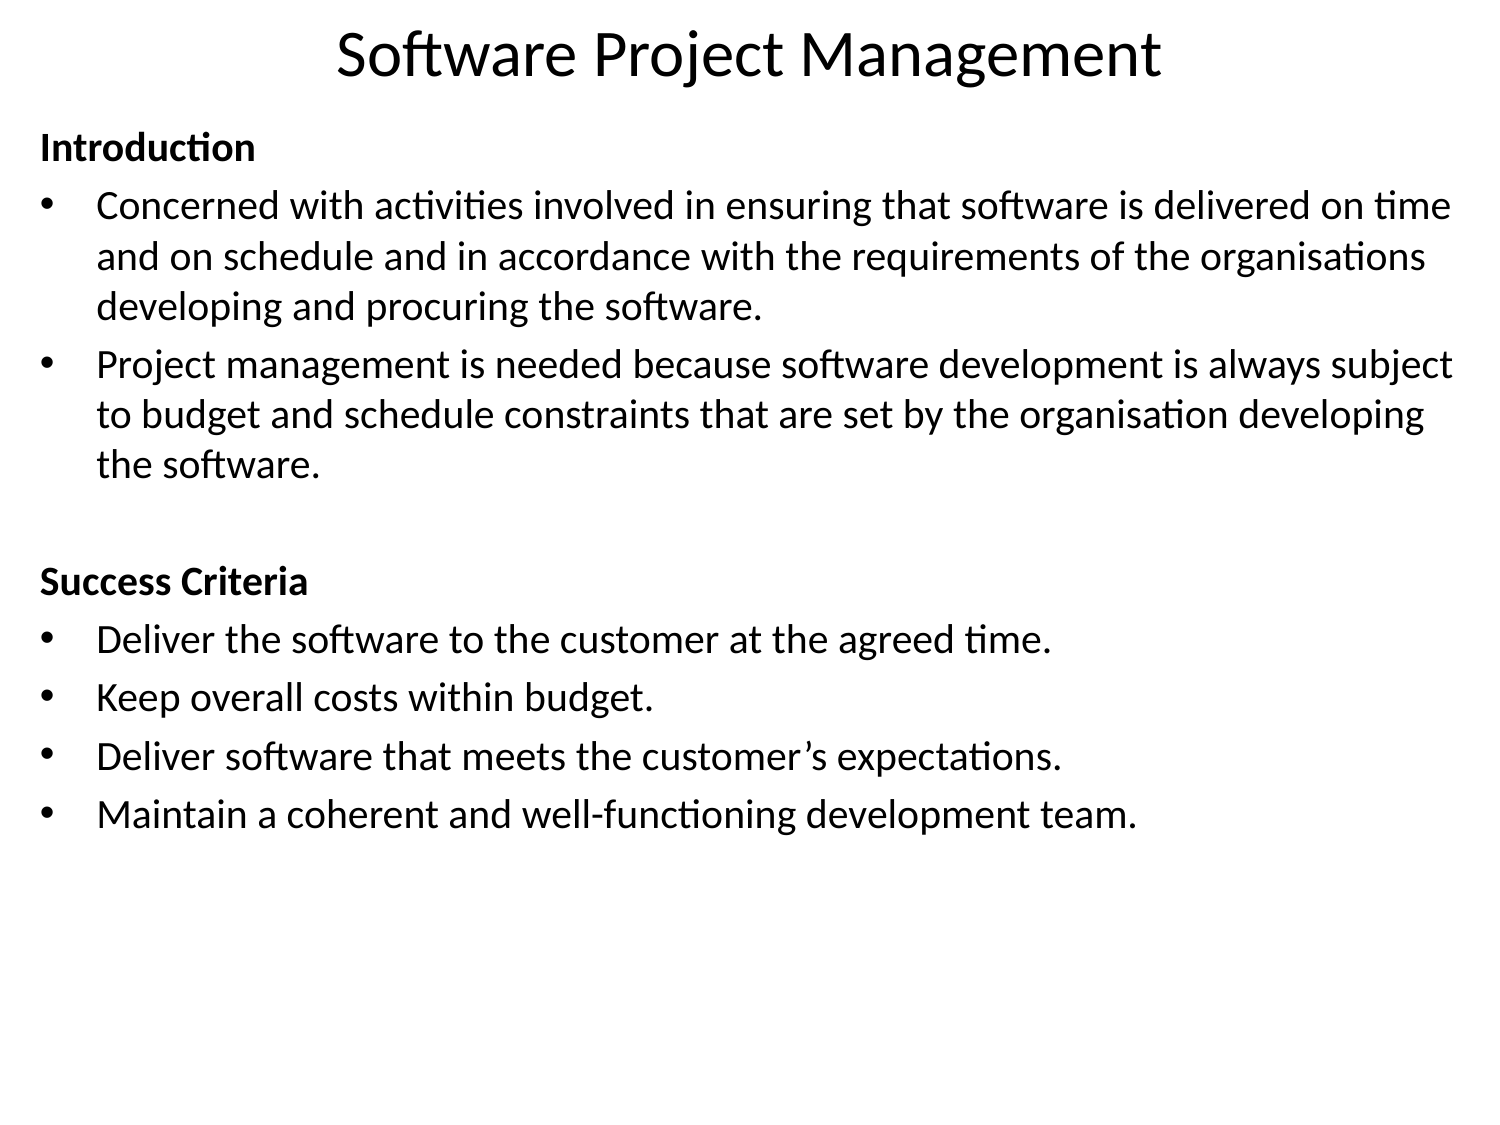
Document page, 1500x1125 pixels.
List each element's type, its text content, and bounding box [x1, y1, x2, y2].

title Software Project Management [75, 0, 1425, 100]
list Introduction Concerned with activities involved in ensuring that software is delivered on time and on schedule and in accordance with the requirements of the organisations developing and procuring the software. Project management is needed because software development is always subject to budget and schedule constraints that are set by the organisation developing the software. Success Criteria Deliver the software to the customer at the agreed time. Keep overall costs within budget. Deliver software that meets the customer’s expectations. Maintain a coherent and well-functioning development team. [24, 112, 1475, 1125]
